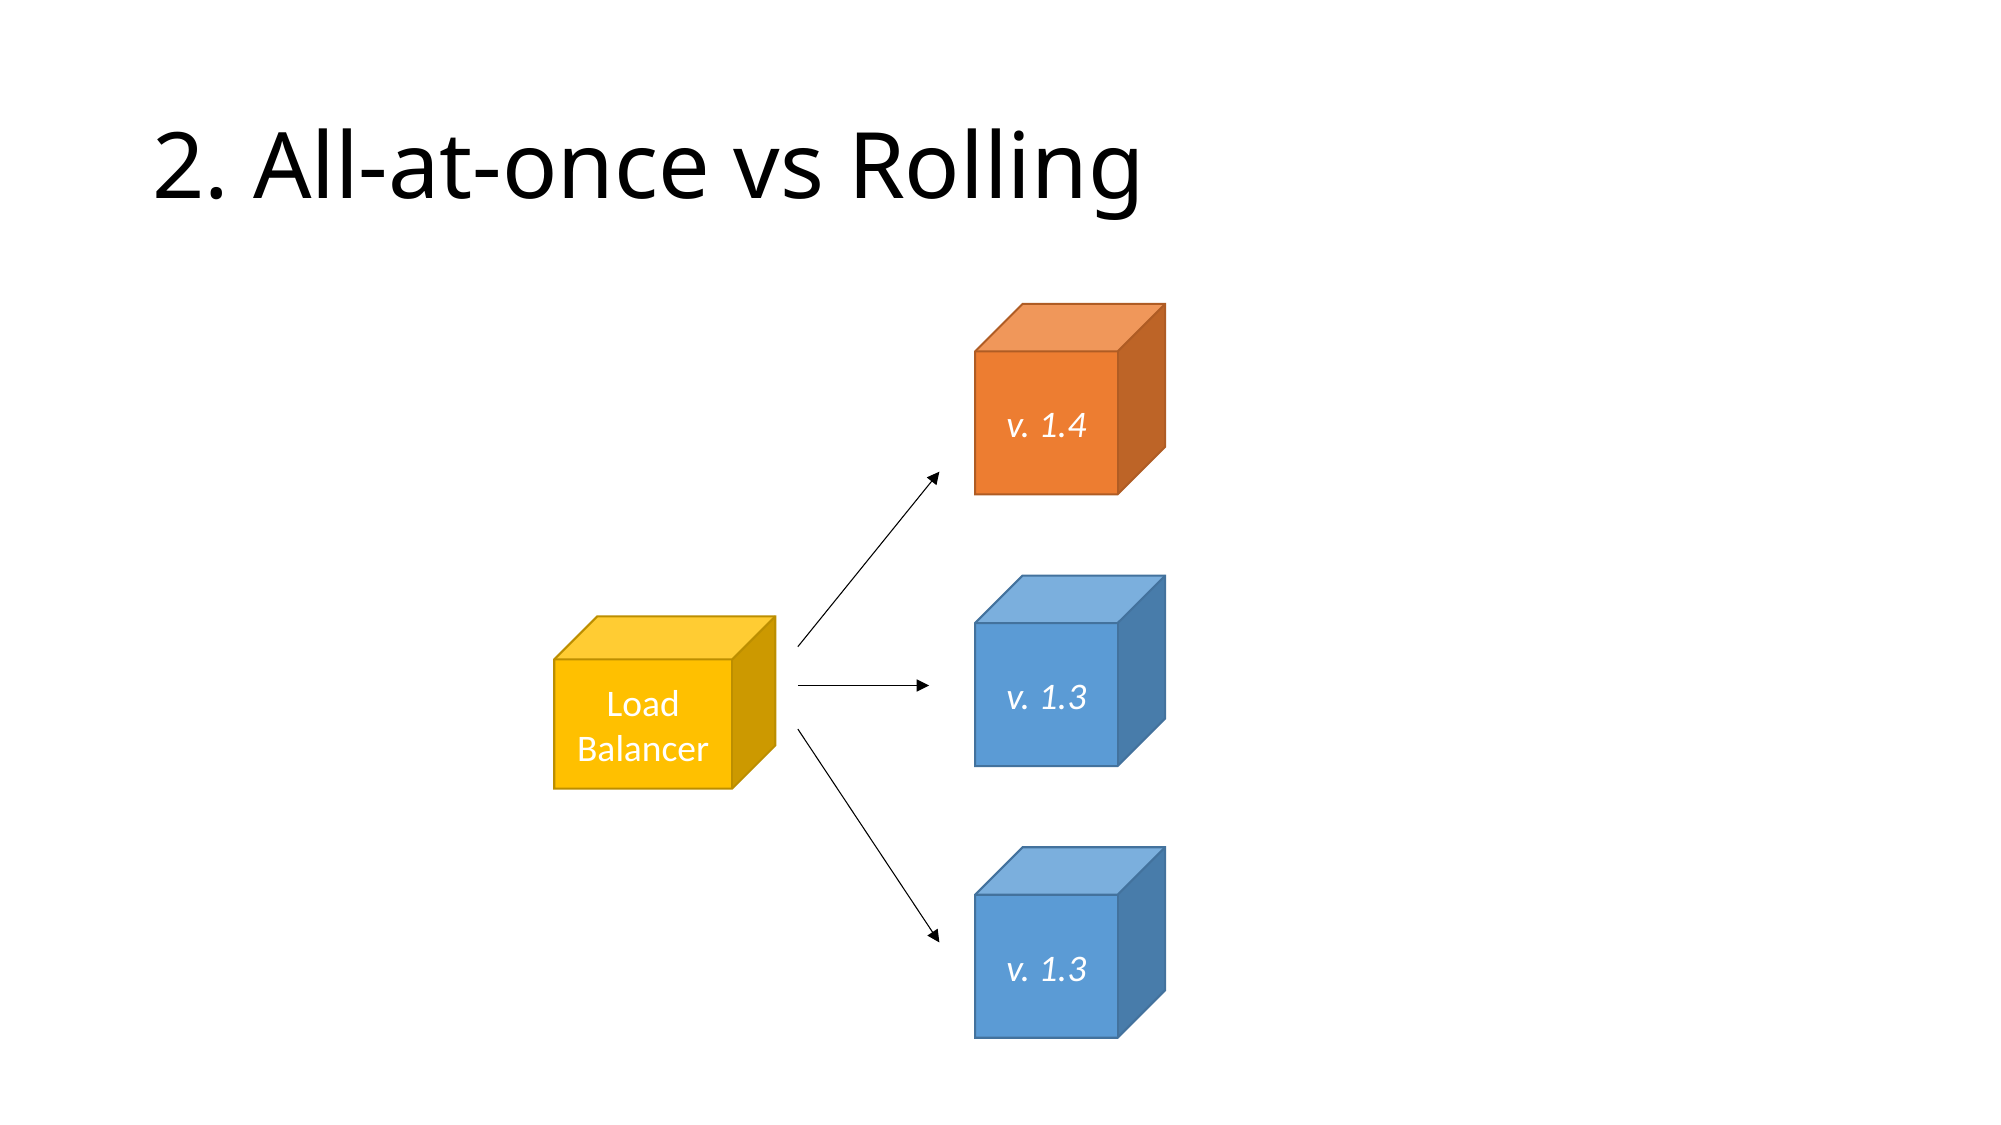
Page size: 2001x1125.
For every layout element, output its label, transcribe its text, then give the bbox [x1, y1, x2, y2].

text_box v. 1.4 [974, 302, 1167, 496]
title 2. All-at-once vs Rolling [137, 59, 1863, 278]
text_box Load Balancer [553, 615, 777, 790]
text_box v. 1.3 [974, 846, 1167, 1039]
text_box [797, 471, 940, 647]
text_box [797, 729, 940, 943]
text_box v. 1.3 [974, 574, 1167, 768]
